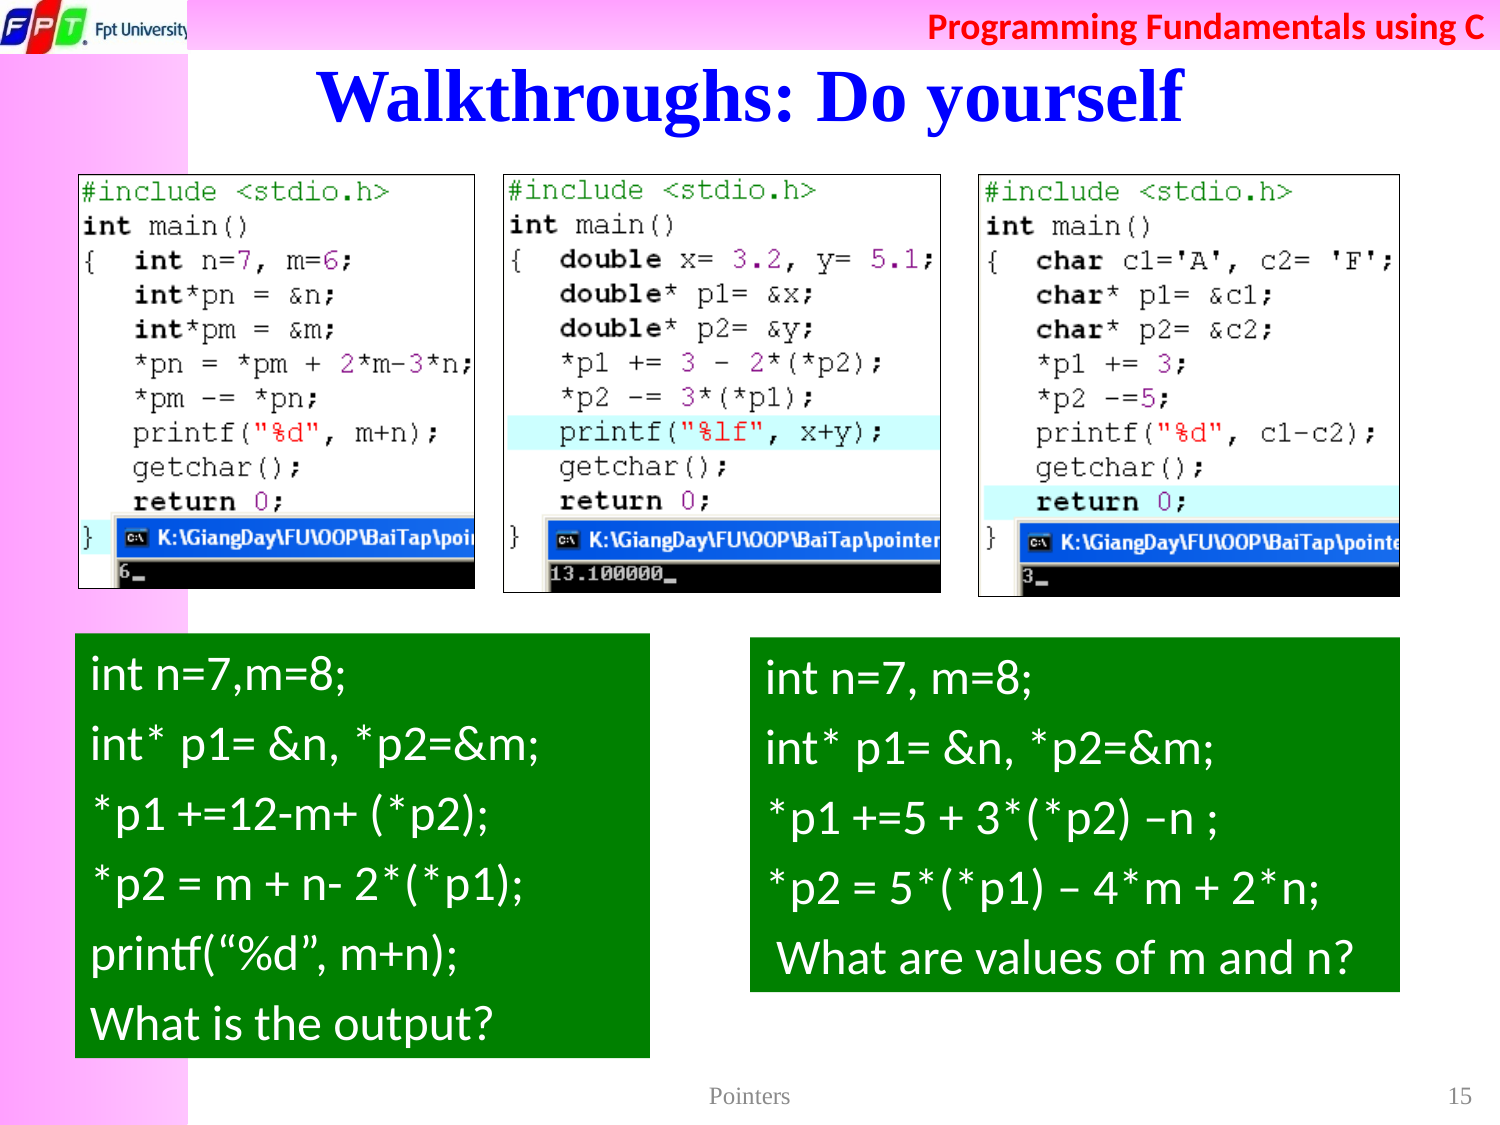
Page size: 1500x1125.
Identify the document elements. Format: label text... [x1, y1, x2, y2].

picture [502, 174, 941, 593]
slide_number 15 [1137, 1074, 1488, 1116]
text_box int n=7,m=8; int* p1= &n, *p2=&m; *p1 +=12-m+ (*p2); *p2 = m + n- 2*(*p1); printf(“%d”, m+n); What is the output? [75, 633, 650, 1059]
title Walkthroughs: Do yourself [0, 45, 1500, 138]
picture [0, 0, 188, 45]
footer Pointers [512, 1074, 988, 1116]
picture [77, 174, 476, 590]
text_box int n=7, m=8; int* p1= &n, *p2=&m; *p1 +=5 + 3*(*p2) –n ; *p2 = 5*(*p1) – 4*m + 2*n; What are values of m and n? [750, 637, 1400, 993]
picture [977, 174, 1401, 598]
